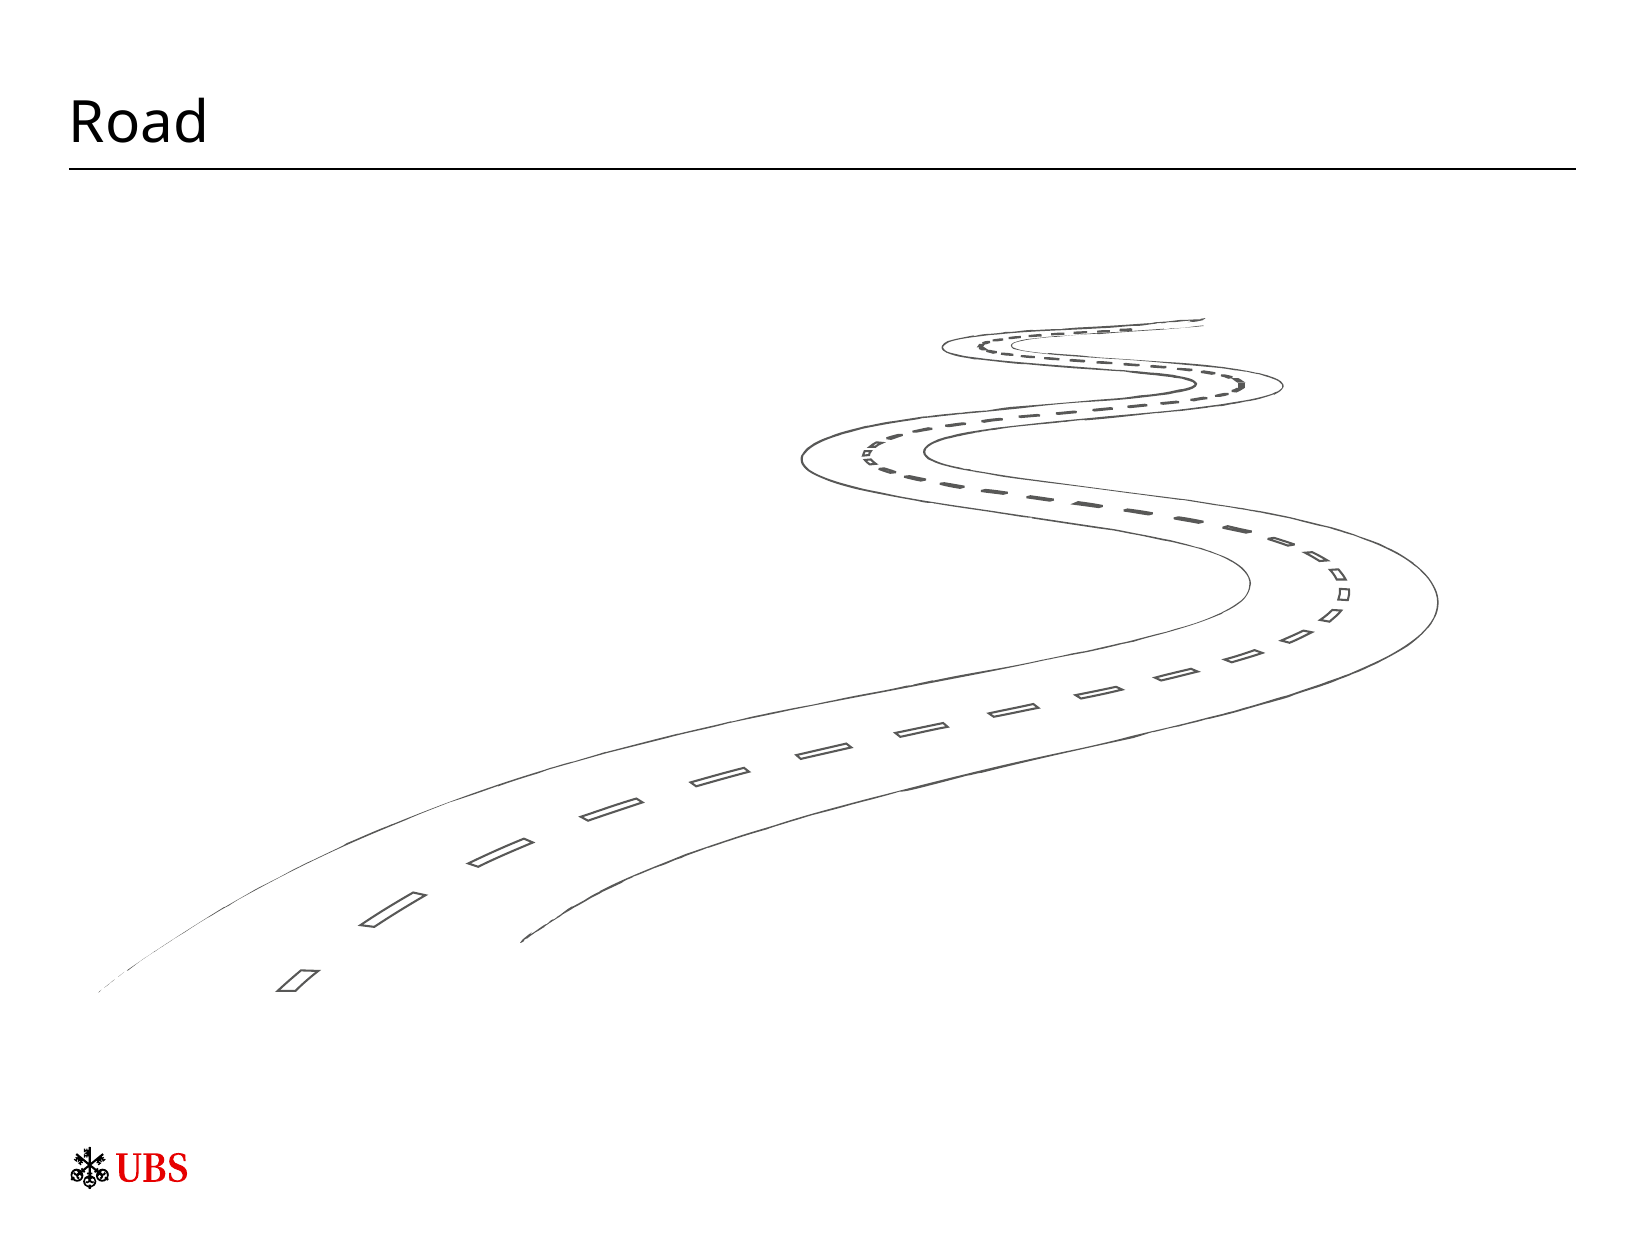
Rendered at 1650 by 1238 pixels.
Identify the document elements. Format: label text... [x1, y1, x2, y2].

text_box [97, 317, 1440, 993]
title Road [68, 0, 1577, 155]
